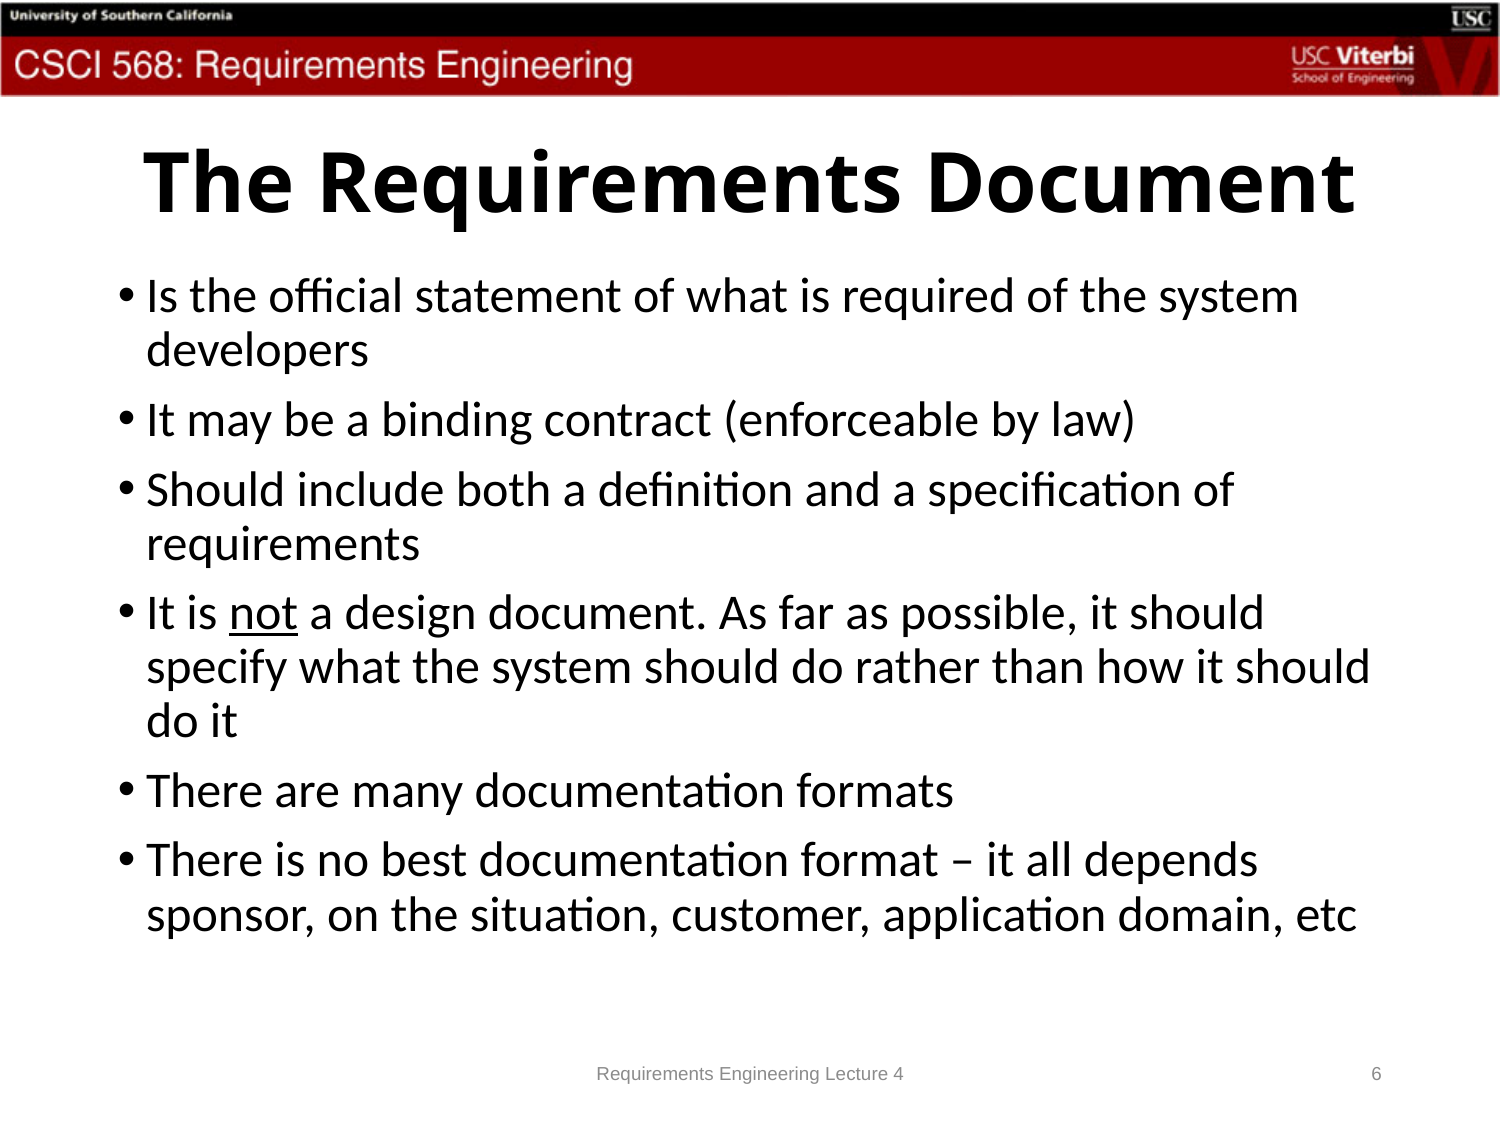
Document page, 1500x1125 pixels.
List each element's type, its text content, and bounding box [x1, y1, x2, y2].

title The Requirements Document [103, 115, 1397, 238]
picture [0, 2, 1500, 97]
footer Requirements Engineering Lecture 4 [496, 1042, 1004, 1103]
slide_number 6 [1059, 1042, 1397, 1103]
list Is the official statement of what is required of the system developers It may be a binding contract (enforceable by law) Should include both a definition and a specification of requirements It is not a design document. As far as possible, it should specify what the system should do rather than how it should do it There are many documentation formats There is no best documentation format – it all depends sponsor, on the situation, customer, application domain, etc [103, 262, 1397, 1014]
